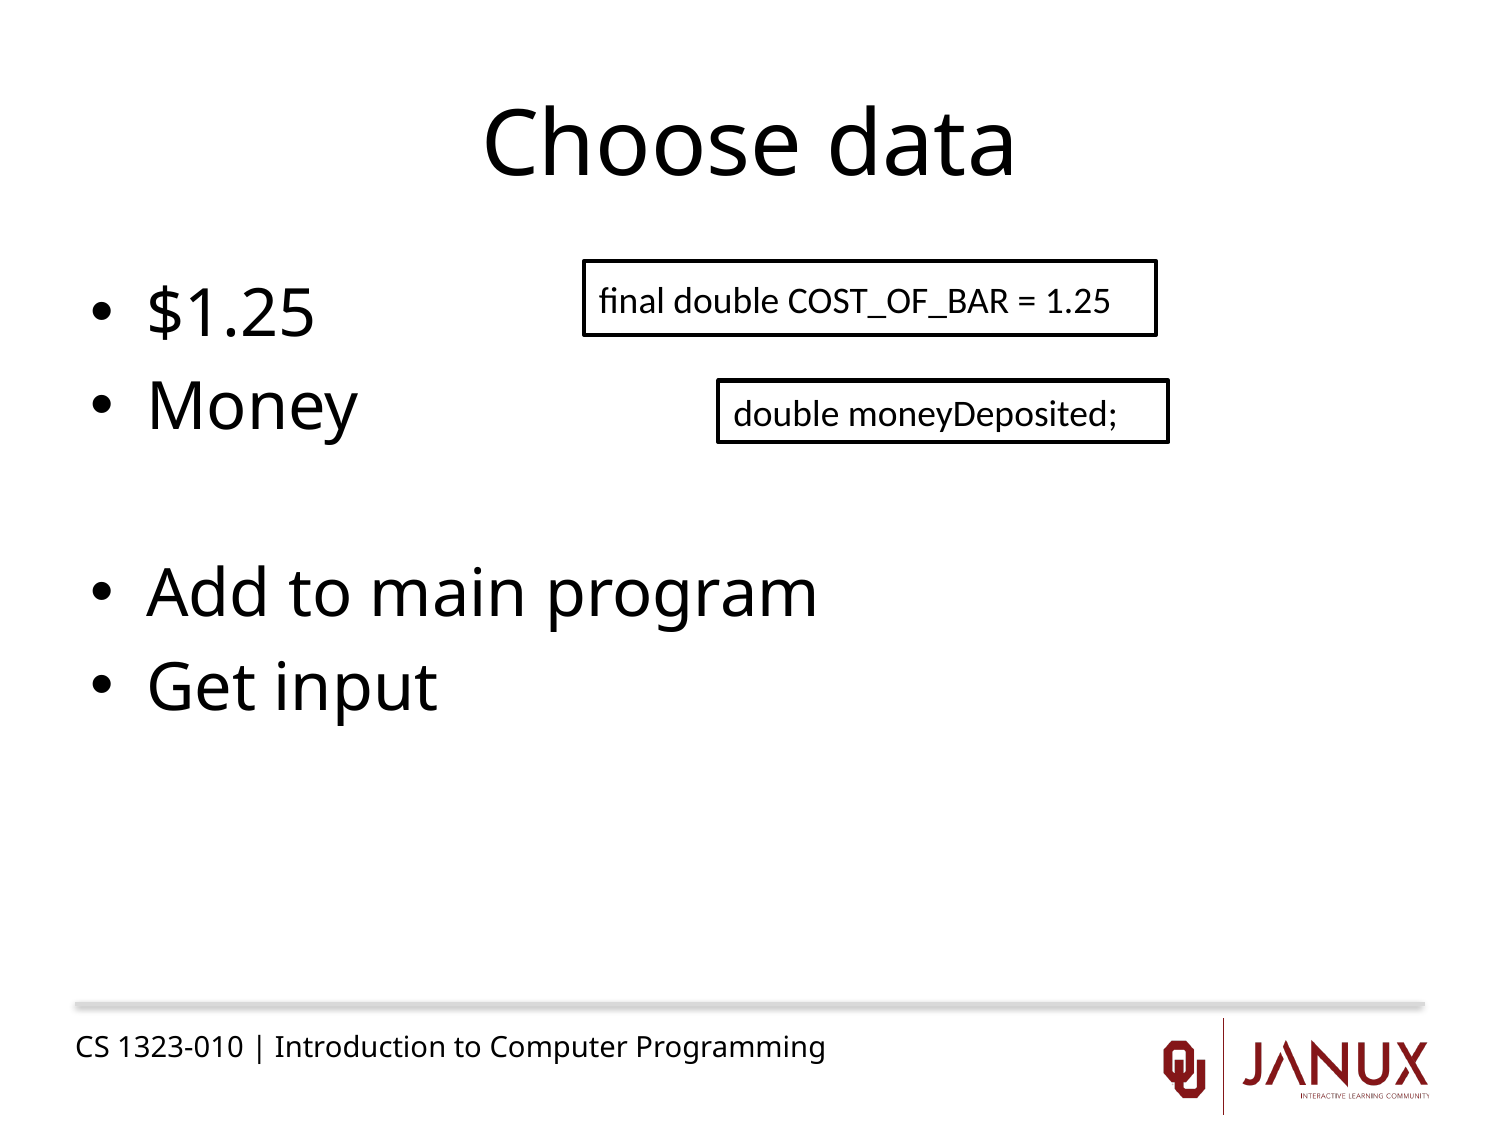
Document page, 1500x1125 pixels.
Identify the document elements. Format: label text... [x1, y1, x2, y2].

title Choose data [75, 45, 1425, 233]
list $1.25 Money Add to main program Get input [75, 262, 1425, 1005]
text_box double moneyDeposited; [716, 378, 1170, 444]
text_box final double COST_OF_BAR = 1.25 [582, 259, 1158, 337]
